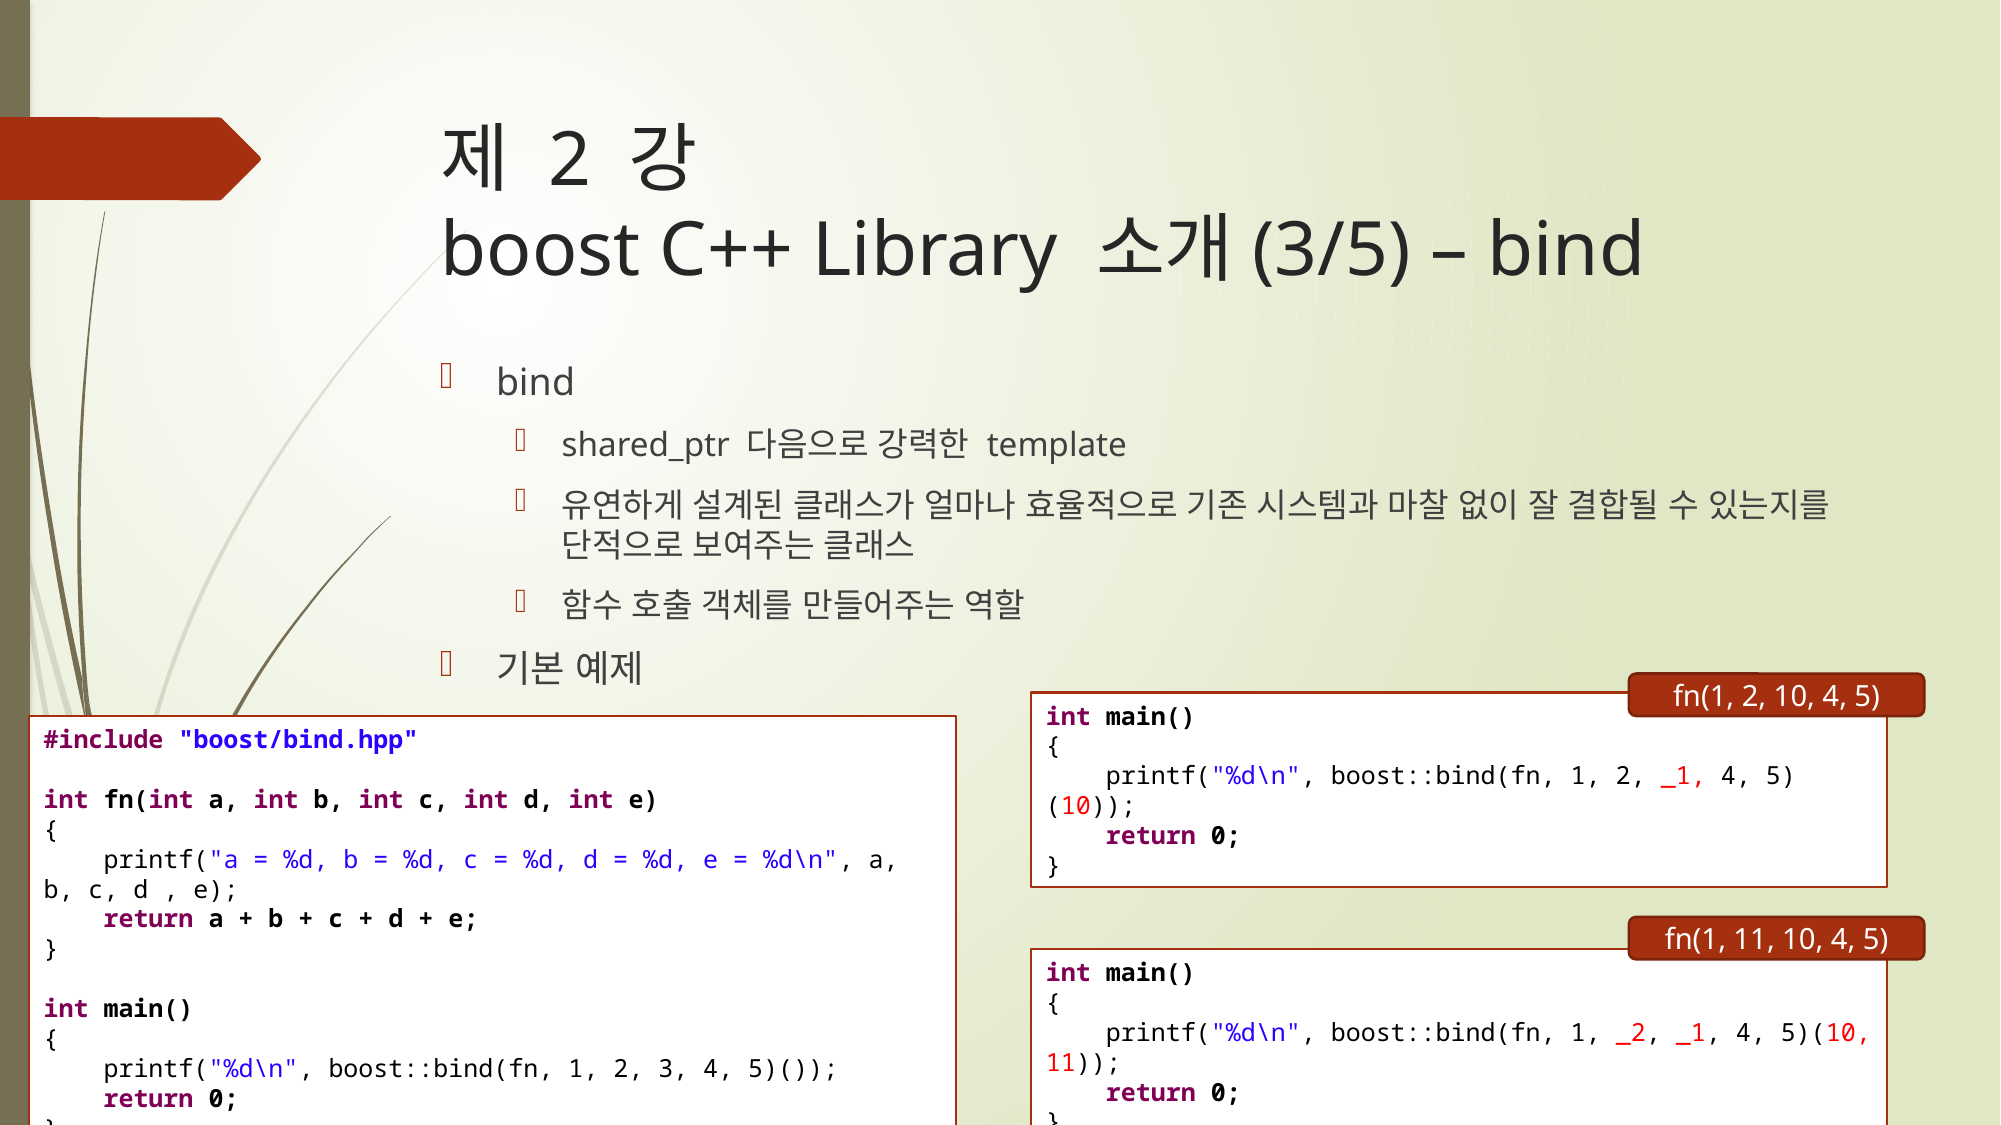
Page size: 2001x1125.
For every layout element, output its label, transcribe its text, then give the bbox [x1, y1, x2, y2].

list bind shared_ptr 다음으로 강력한 template 유연하게 설계된 클래스가 얼마나 효율적으로 기존 시스템과 마찰 없이 잘 결합될 수 있는지를 단적으로 보여주는 클래스 함수 호출 객체를 만들어주는 역할 기본 예제 [424, 350, 1888, 1106]
title 제 2 강 boost C++ Library 소개(3/5) – bind [425, 102, 1888, 313]
text_box fn(1, 2, 10, 4, 5) [1627, 672, 1926, 718]
text_box int main() { printf("%d\n", boost::bind(fn, 1, 2, _1, 4, 5)(10)); return 0; } [1030, 691, 1888, 888]
text_box #include "boost/bind.hpp" int fn(int a, int b, int c, int d, int e) { printf("a = %d, b = %d, c = %d, d = %d, e = %d\n", a, b, c, d , e); return a + b + c + d + e; } int main() { printf("%d\n", boost::bind(fn, 1, 2, 3, 4, 5)()); return 0; } [28, 715, 957, 1125]
text_box fn(1, 11, 10, 4, 5) [1627, 915, 1926, 961]
text_box int main() { printf("%d\n", boost::bind(fn, 1, _2, _1, 4, 5)(10, 11)); return 0; } [1030, 948, 1888, 1125]
